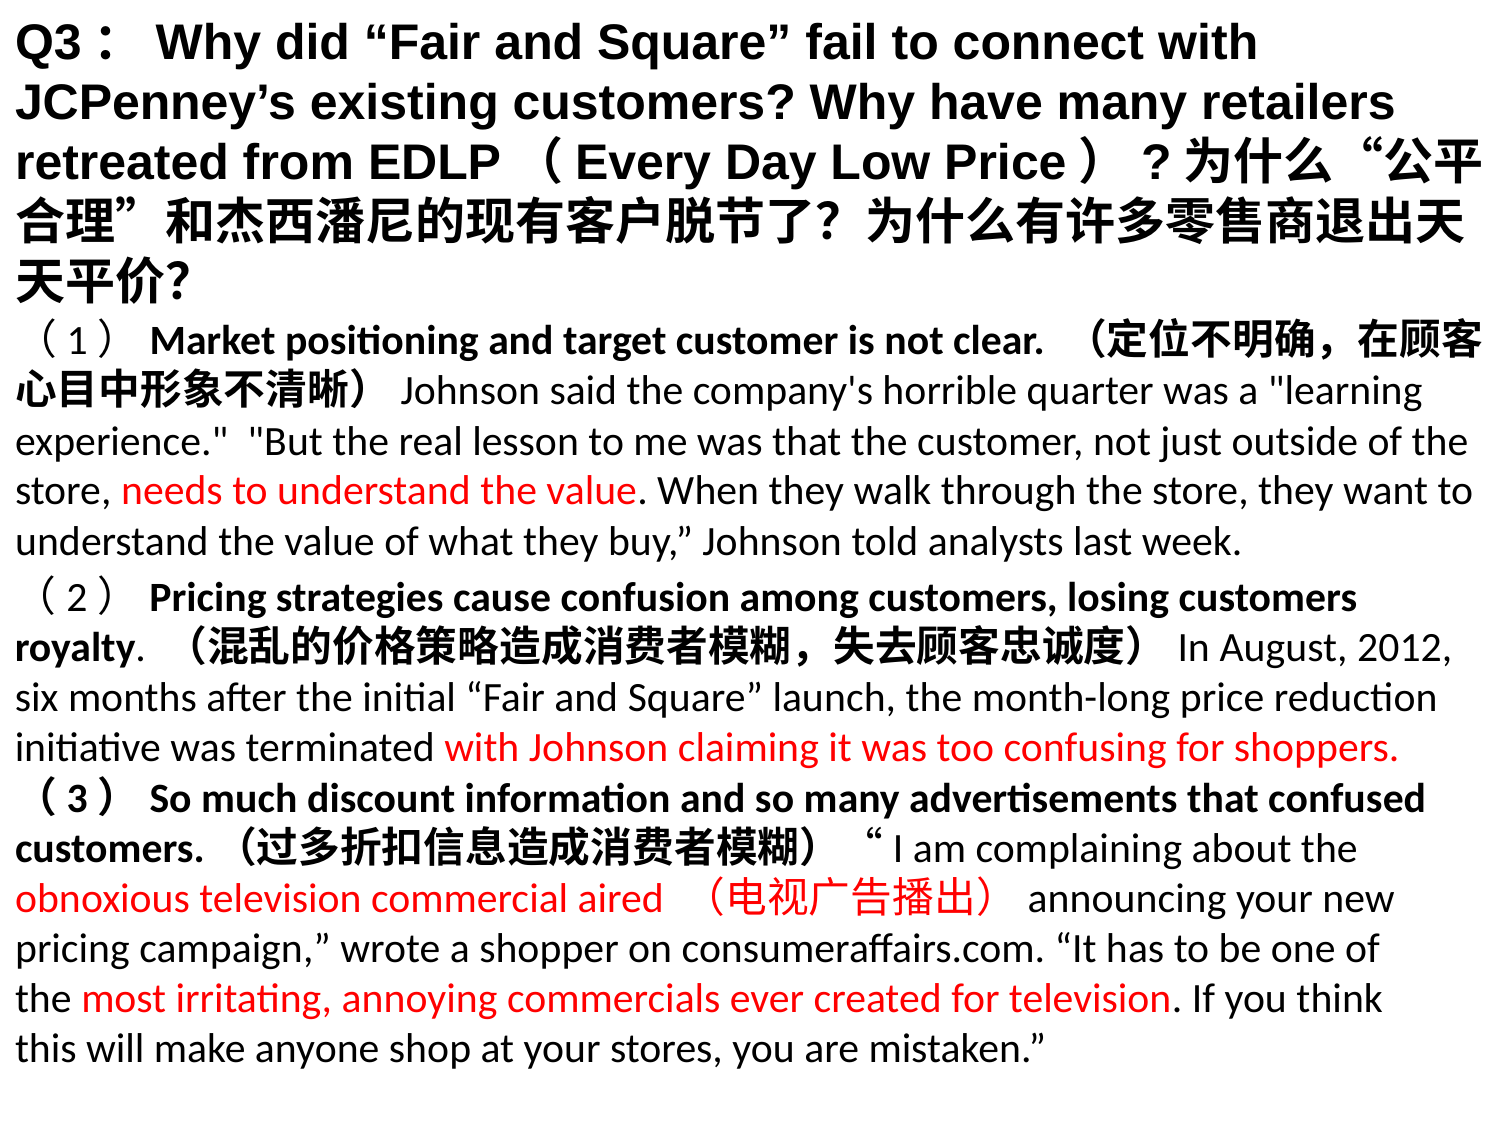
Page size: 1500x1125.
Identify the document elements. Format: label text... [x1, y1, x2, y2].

text_box （1）Market positioning and target customer is not clear. （定位不明确，在顾客心目中形象不清晰）Johnson said the company's horrible quarter was a "learning experience." "But the real lesson to me was that the customer, not just outside of the store, needs to understand the value. When they walk through the store, they want to understand the value of what they buy,” Johnson told analysts last week. [0, 305, 1500, 562]
text_box （2）Pricing strategies cause confusion among customers, losing customers royalty. （混乱的价格策略造成消费者模糊，失去顾客忠诚度）In August, 2012, six months after the initial “Fair and Square” launch, the month-long price reduction initiative was terminated with Johnson claiming it was too confusing for shoppers. [0, 562, 1500, 828]
text_box （3）So much discount information and so many advertisements that confused customers.（过多折扣信息造成消费者模糊）“I am complaining about the obnoxious television commercial aired （电视广告播出）announcing your new pricing campaign,” wrote a shopper on consumeraffairs.com. “It has to be one of the most irritating, annoying commercials ever created for television. If you think this will make anyone shop at your stores, you are mistaken.” [0, 763, 1453, 1079]
text_box Q3：Why did “Fair and Square” fail to connect with JCPenney’s existing customers? Why have many retailers retreated from EDLP（Every Day Low Price）?为什么“公平合理”和杰西潘尼的现有客户脱节了？为什么有许多零售商退出天天平价？ [0, 1, 1500, 305]
